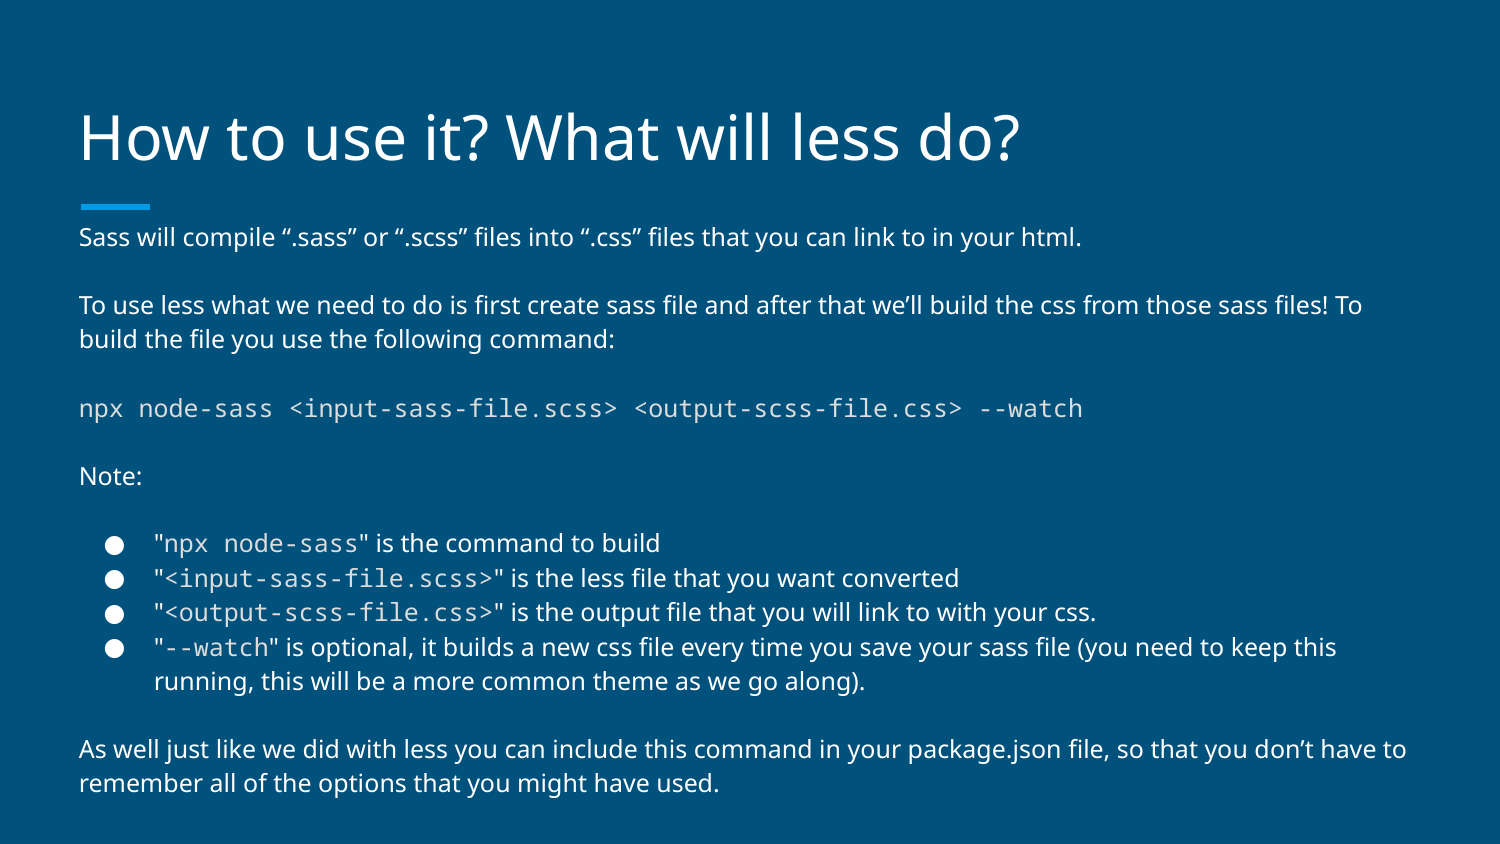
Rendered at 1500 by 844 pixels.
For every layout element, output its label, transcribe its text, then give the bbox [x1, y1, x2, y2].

title How to use it? What will less do? [63, 75, 1437, 188]
list Sass will compile “.sass” or “.scss” files into “.css” files that you can link to in your html. To use less what we need to do is first create sass file and after that we’ll build the css from those sass files! To build the file you use the following command: npx node-sass <input-sass-file.scss> <output-scss-file.css> --watch Note: "npx node-sass" is the command to build "<input-sass-file.scss>" is the less file that you want converted "<output-scss-file.css>" is the output file that you will link to with your css. "--watch" is optional, it builds a new css file every time you save your sass file (you need to keep this running, this will be a more common theme as we go along). As well just like we did with less you can include this command in your package.json file, so that you don’t have to remember all of the options that you might have used. [63, 201, 1437, 707]
